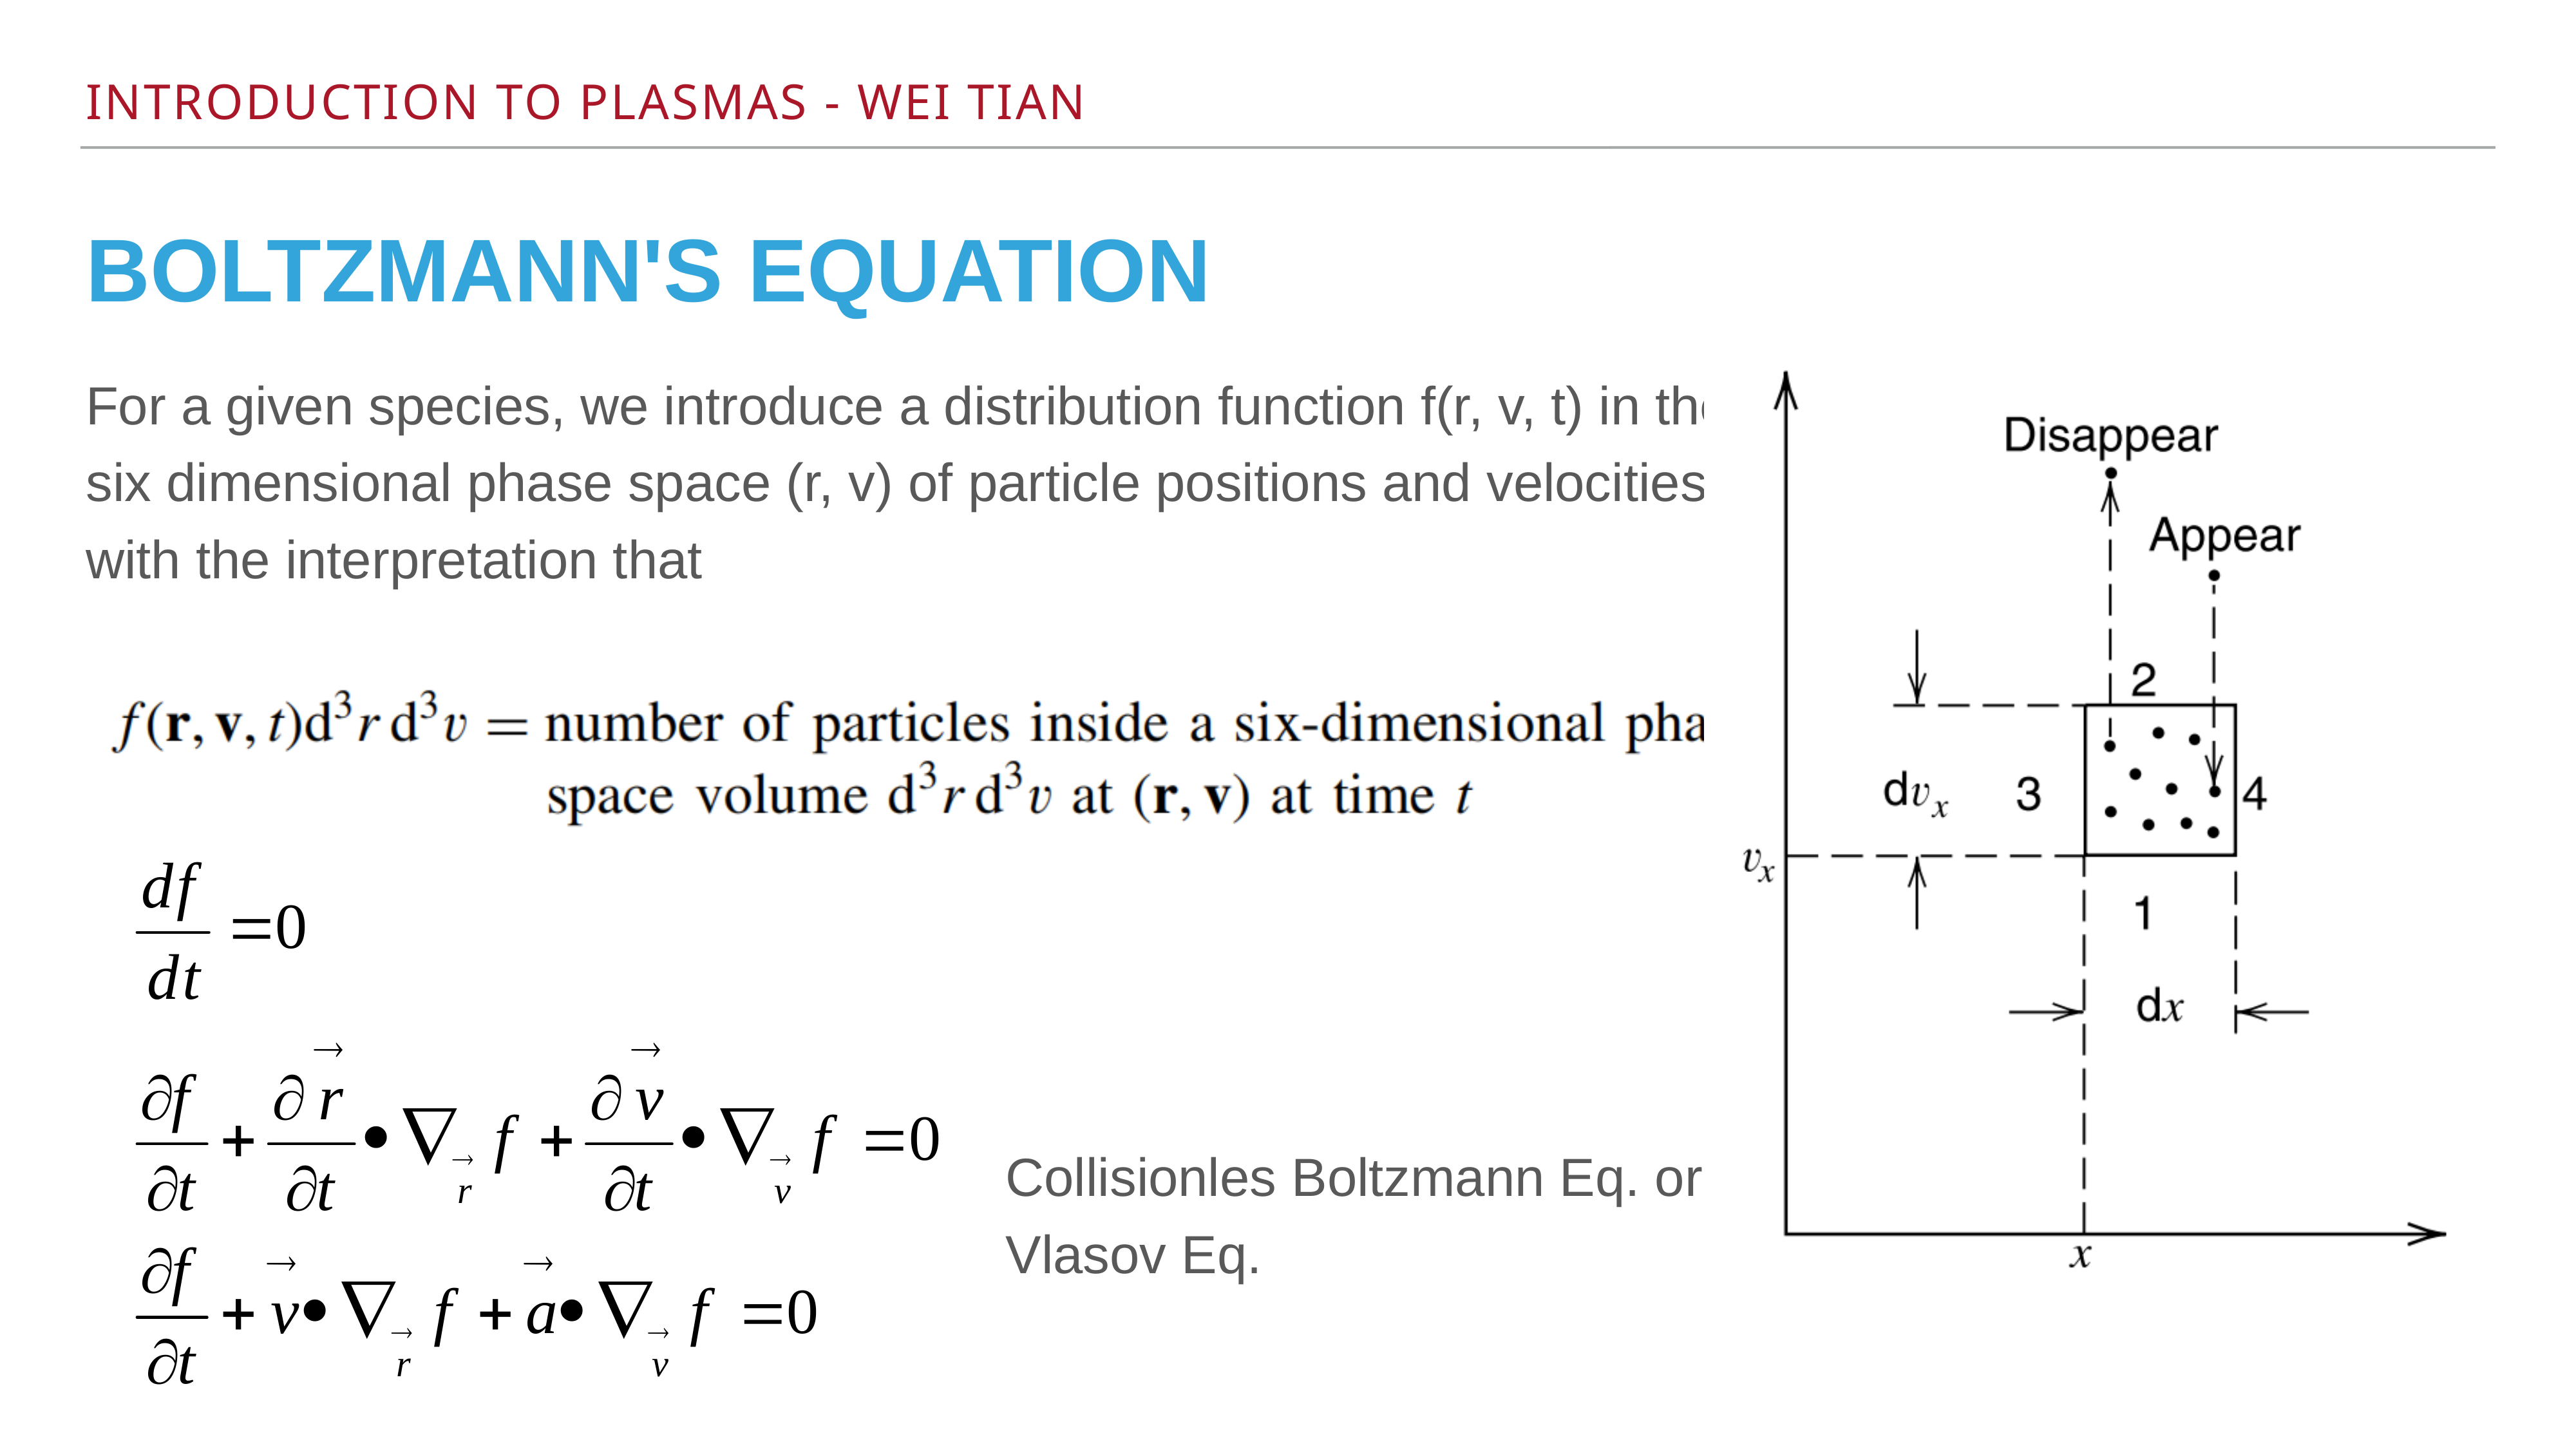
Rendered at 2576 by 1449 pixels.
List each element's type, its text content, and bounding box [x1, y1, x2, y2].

text_box Collisionles Boltzmann Eq. or Vlasov Eq. [1000, 1124, 1772, 1290]
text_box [126, 843, 953, 1396]
picture [44, 335, 2501, 1277]
text_box For a given species, we introduce a distribution function f(r, v, t) in the six dimensional phase space (r, v) of particle positions and velocities, with the interpretation that [80, 352, 1704, 595]
title boltzmann's Equation [80, 227, 2496, 336]
